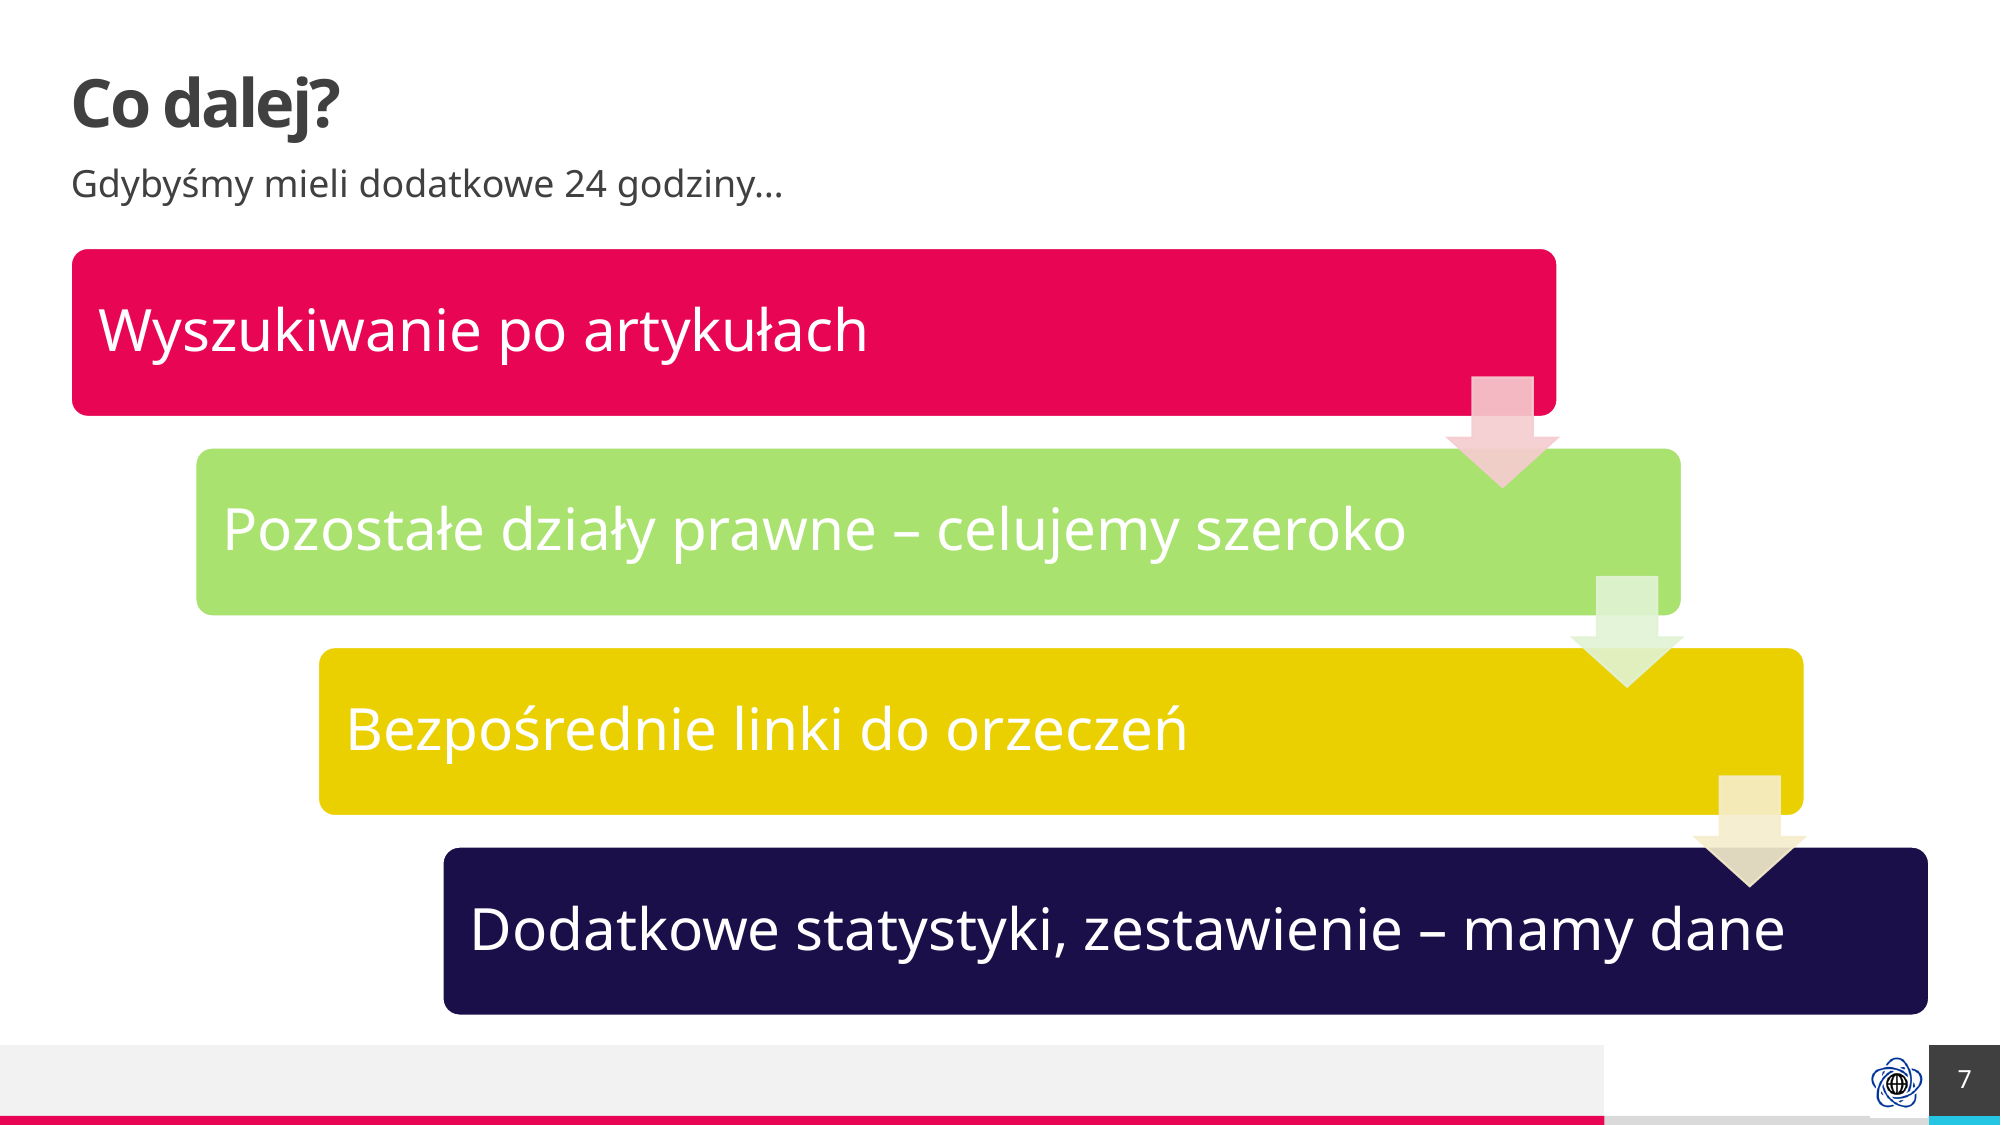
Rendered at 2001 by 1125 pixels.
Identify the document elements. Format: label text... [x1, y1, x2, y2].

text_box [70, 247, 1930, 1016]
title Co dalej? [70, 70, 1930, 142]
list Gdybyśmy mieli dodatkowe 24 godziny… [70, 165, 1931, 225]
slide_number 7 [1929, 1045, 2000, 1116]
picture [1870, 1046, 1928, 1118]
